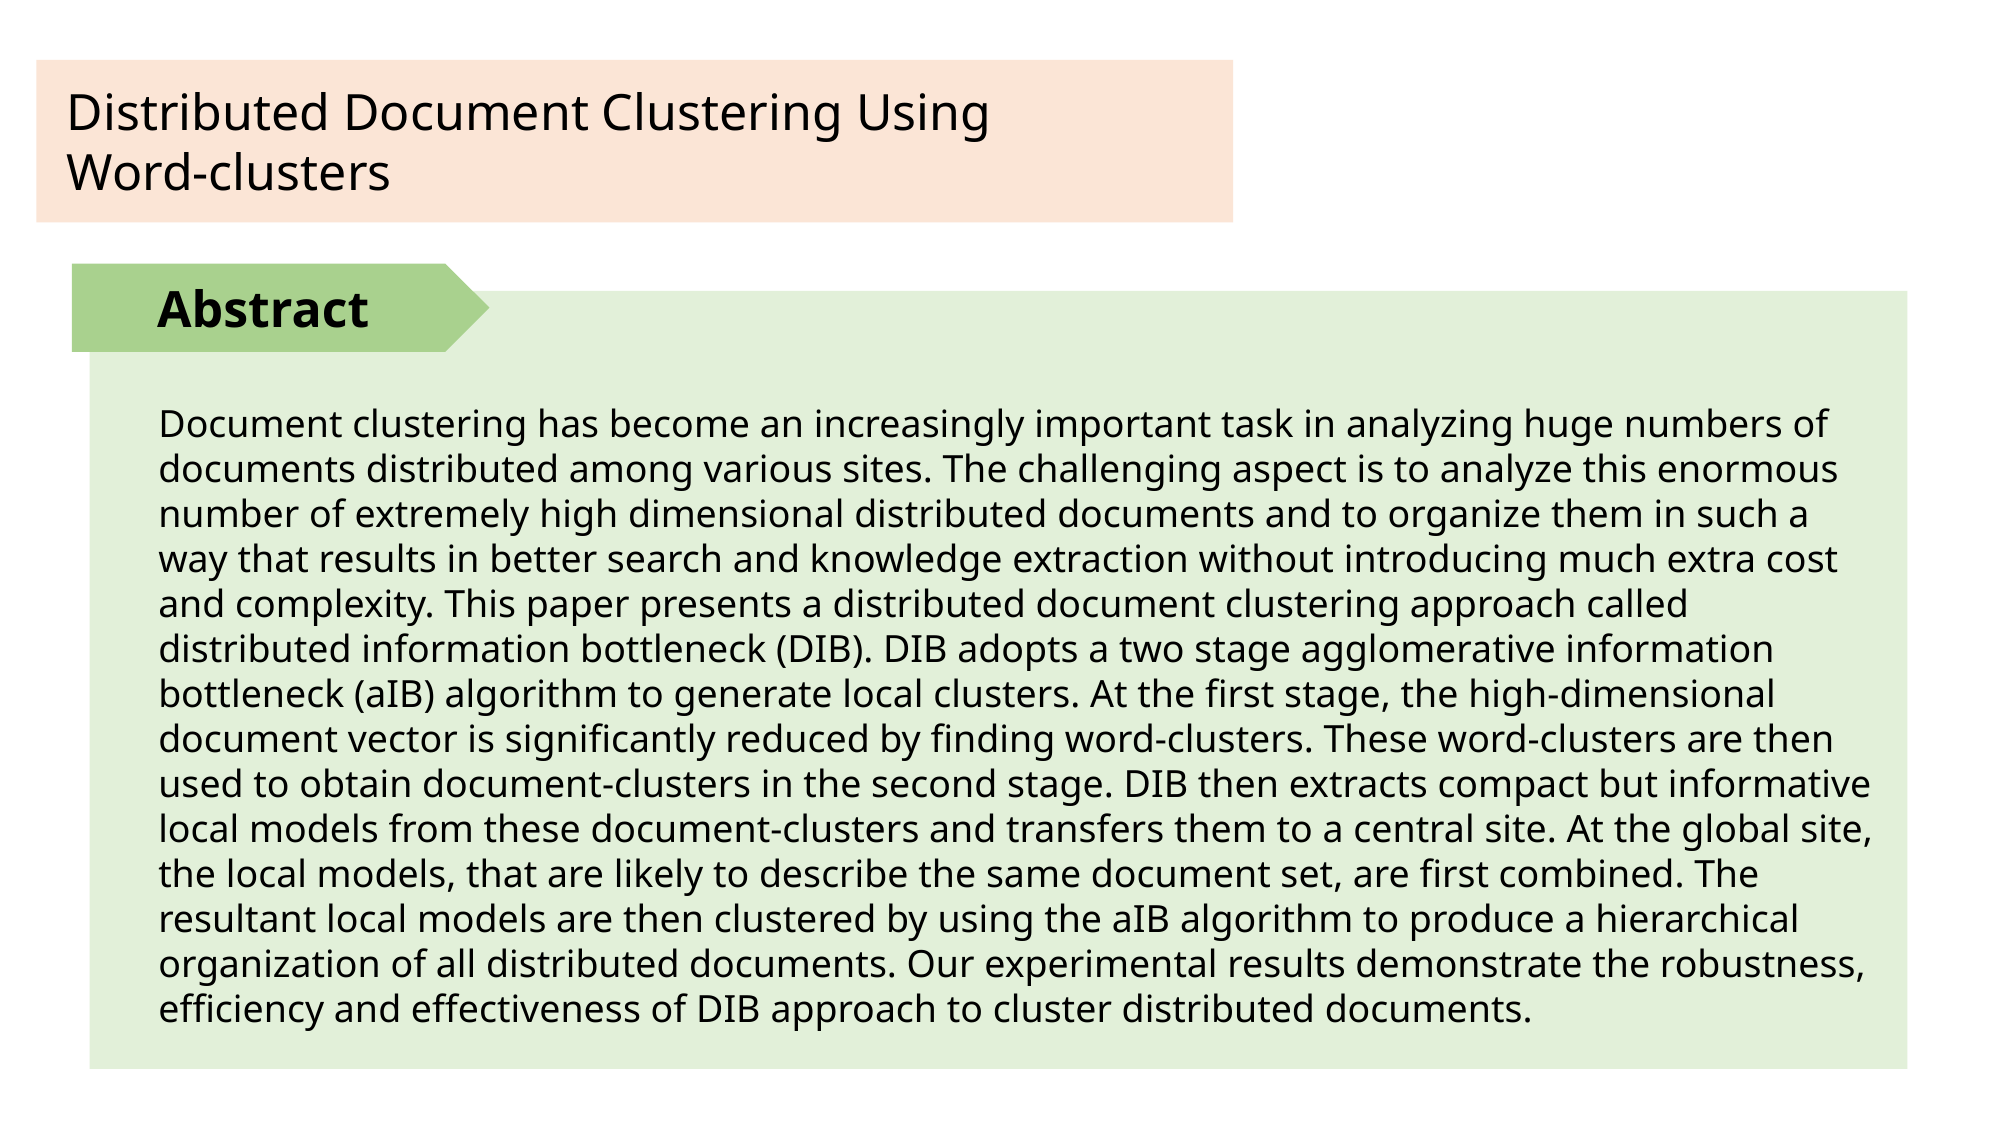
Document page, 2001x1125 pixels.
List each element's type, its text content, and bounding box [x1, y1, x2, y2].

text_box Abstract [70, 262, 491, 353]
text_box [35, 59, 1234, 223]
text_box Distributed Document Clustering Using Word-clusters [51, 72, 1093, 208]
text_box [89, 290, 1908, 1070]
text_box Document clustering has become an increasingly important task in analyzing huge numbers of documents distributed among various sites. The challenging aspect is to analyze this enormous number of extremely high dimensional distributed documents and to organize them in such a way that results in better search and knowledge extraction without introducing much extra cost and complexity. This paper presents a distributed document clustering approach called distributed information bottleneck (DIB). DIB adopts a two stage agglomerative information bottleneck (aIB) algorithm to generate local clusters. At the first stage, the high-dimensional document vector is significantly reduced by finding word-clusters. These word-clusters are then used to obtain document-clusters in the second stage. DIB then extracts compact but informative local models from these document-clusters and transfers them to a central site. At the global site, the local models, that are likely to describe the same document set, are first combined. The resultant local models are then clustered by using the aIB algorithm to produce a hierarchical organization of all distributed documents. Our experimental results demonstrate the robustness, efficiency and effectiveness of DIB approach to cluster distributed documents. [143, 392, 1890, 1038]
